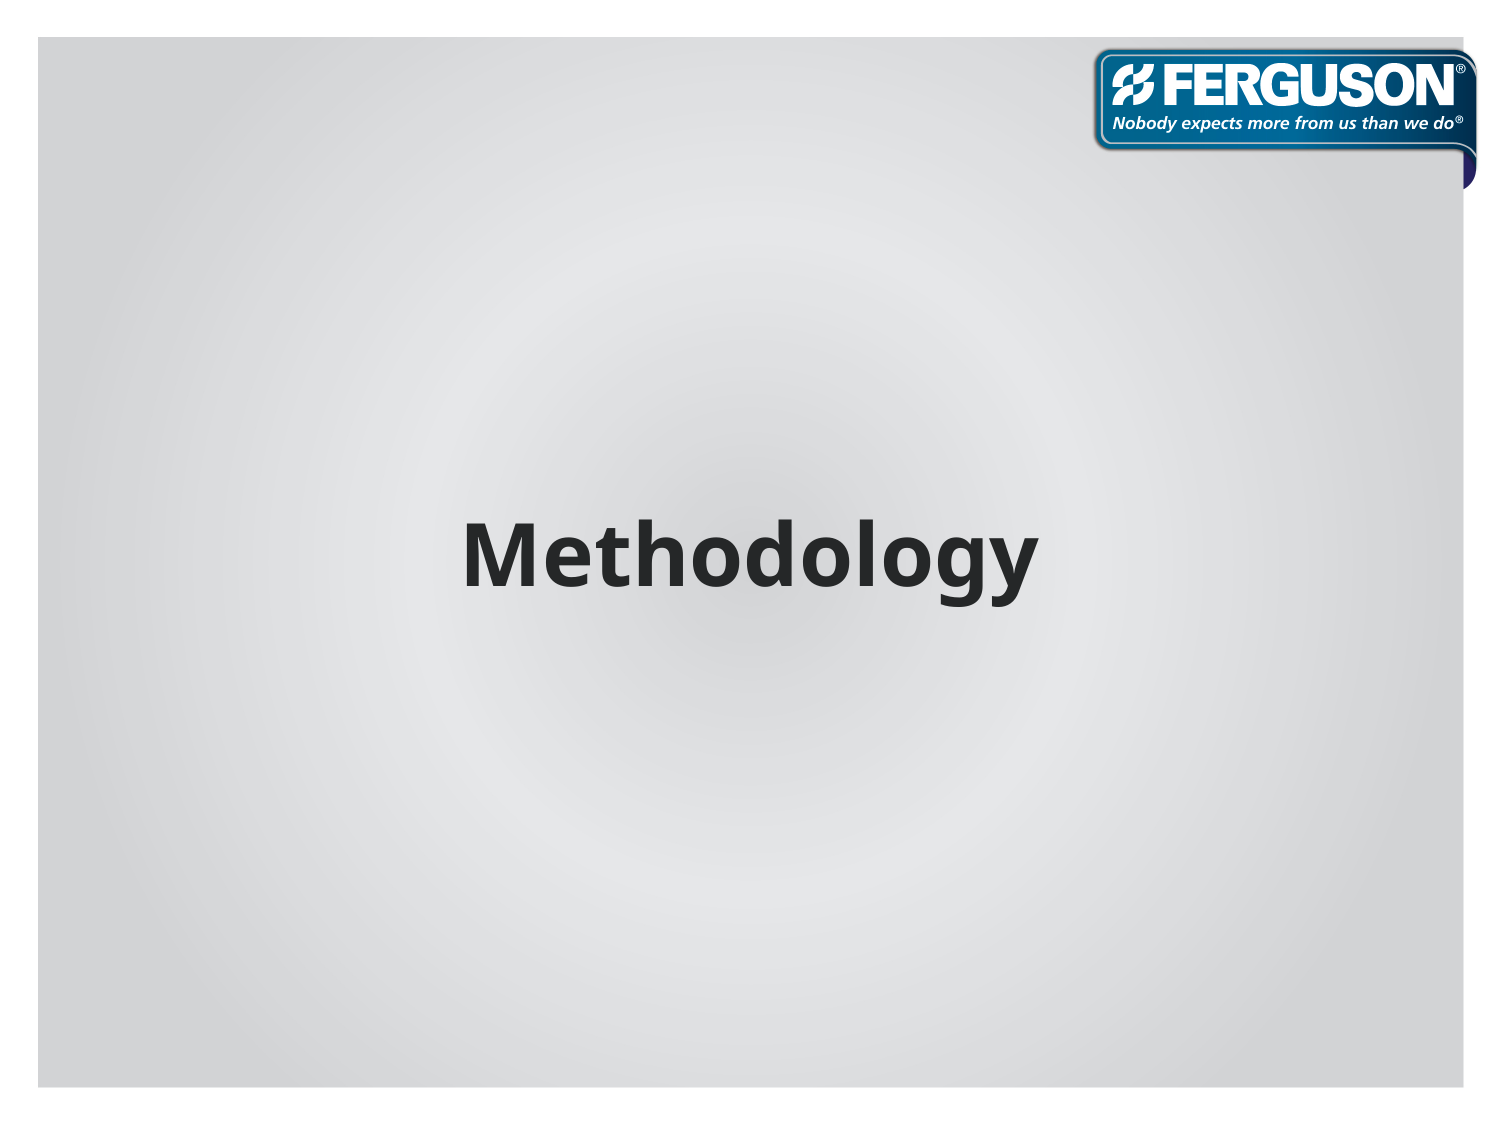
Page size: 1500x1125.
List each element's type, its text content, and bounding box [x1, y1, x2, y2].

picture [0, 0, 1500, 1125]
title Methodology [37, 436, 1463, 680]
